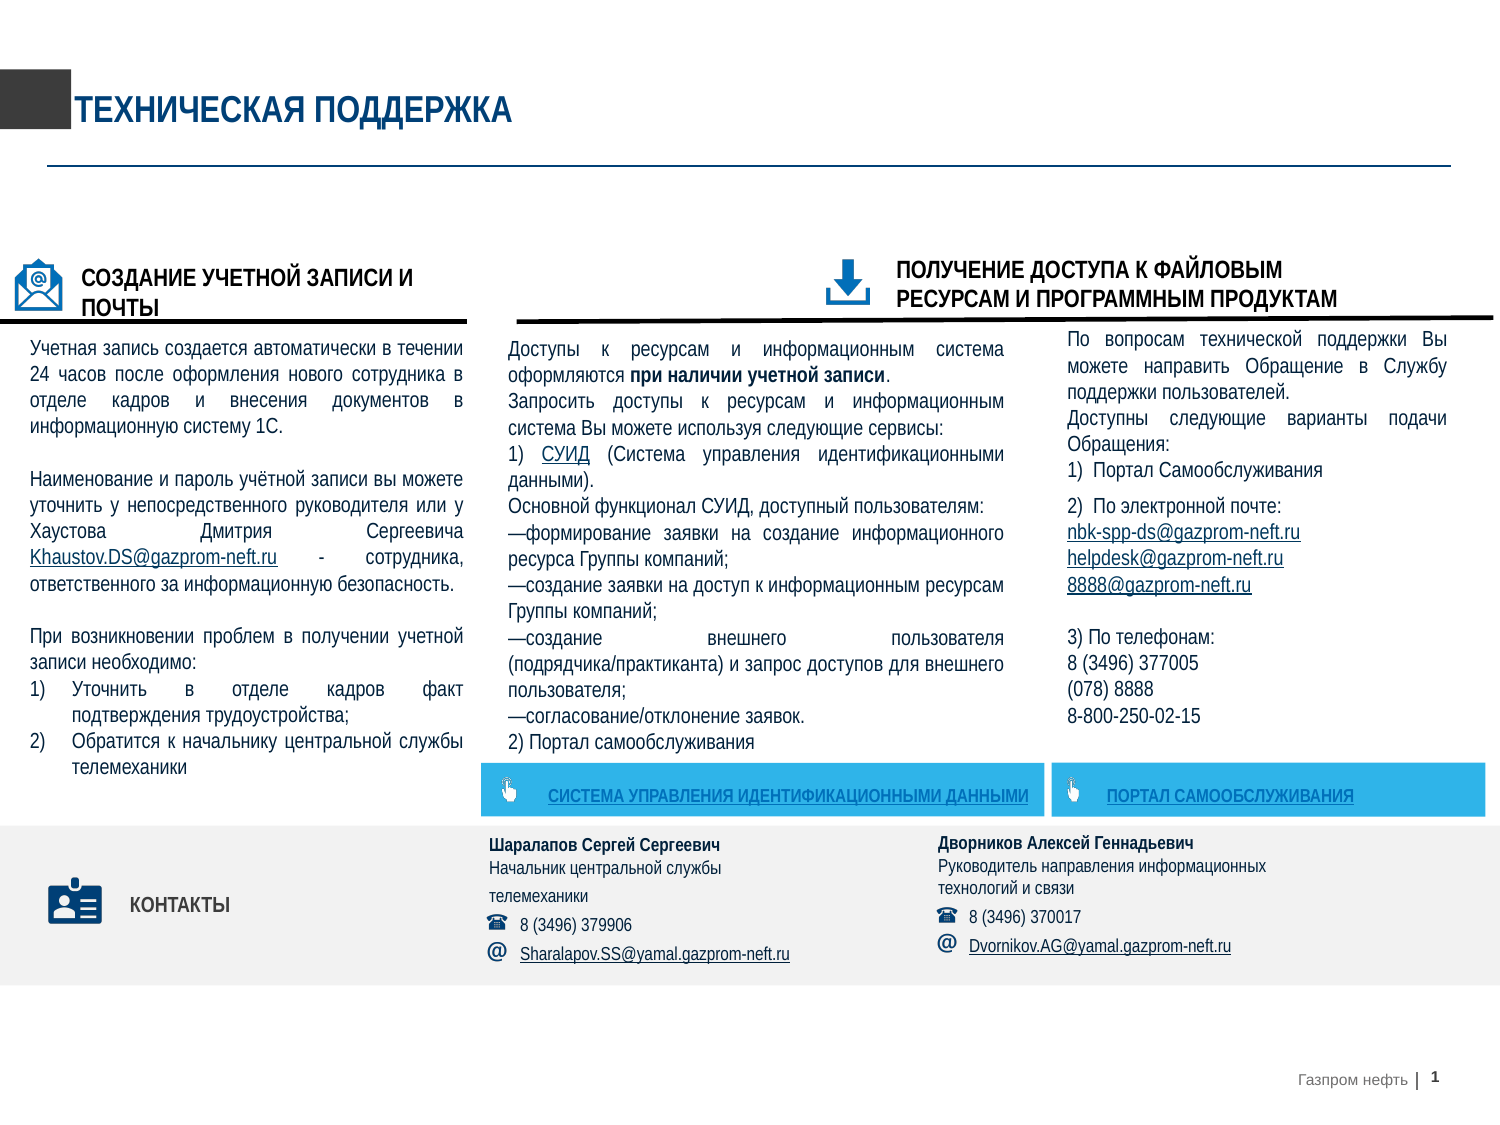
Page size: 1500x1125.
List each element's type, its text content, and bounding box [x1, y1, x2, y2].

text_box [923, 823, 1317, 966]
text_box СОЗДАНИЕ УЧЕТНОЙ ЗАПИСИ И ПОЧТЫ [66, 253, 471, 325]
text_box По вопросам технической поддержки Вы можете направить Обращение в Службу поддержки пользователей. Доступны следующие варианты подачи Обращения: 1) Портал Самообслуживания [1052, 330, 1463, 516]
text_box Доступы к ресурсам и информационным система оформляются при наличии учетной записи. Запросить доступы к ресурсам и информационным система Вы можете используя следующие сервисы: 1) СУИД (Система управления идентификационными данными). Основной функционал СУИД, доступный пользователям: ―формирование заявки на создание информационного ресурса Группы компаний; ―создание заявки на доступ к информационным ресурсам Группы компаний; ―создание внешнего пользователя (подрядчика/практиканта) и запрос доступов для внешнего пользователя; ―согласование/отклонение заявок. 2) Портал самообслуживания [493, 327, 1020, 761]
picture [9, 255, 67, 313]
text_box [474, 825, 880, 974]
picture [814, 247, 882, 316]
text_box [1051, 762, 1497, 817]
text_box ПОЛУЧЕНИЕ ДОСТУПА К ФАЙЛОВЫМ РЕСУРСАМ И ПРОГРАММНЫМ ПРОДУКТАМ [881, 245, 1414, 316]
text_box [0, 823, 1500, 987]
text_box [516, 317, 1494, 322]
title ТЕХНИЧЕСКАЯ ПОДДЕРЖКА [74, 70, 1303, 131]
text_box Учетная запись создается автоматически в течении 24 часов после оформления нового сотрудника в отделе кадров и внесения документов в информационную систему 1С. Наименование и пароль учётной записи вы можете уточнить у непосредственного руководителя или у Хаустова Дмитрия Сергеевича Khaustov.DS@gazprom-neft.ru - сотрудника, ответственного за информационную безопасность. При возникновении проблем в получении учетной записи необходимо: Уточнить в отделе кадров факт подтверждения трудоустройства; Обратится к начальнику центральной службы телемеханики [14, 325, 479, 787]
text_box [480, 762, 1050, 817]
text_box 2) По электронной почте: nbk-spp-ds@gazprom-neft.ru helpdesk@gazprom-neft.ru 8888@gazprom-neft.ru 3) По телефонам: 8 (3496) 377005 (078) 8888 8-800-250-02-15 [1052, 484, 1421, 735]
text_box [43, 867, 410, 933]
